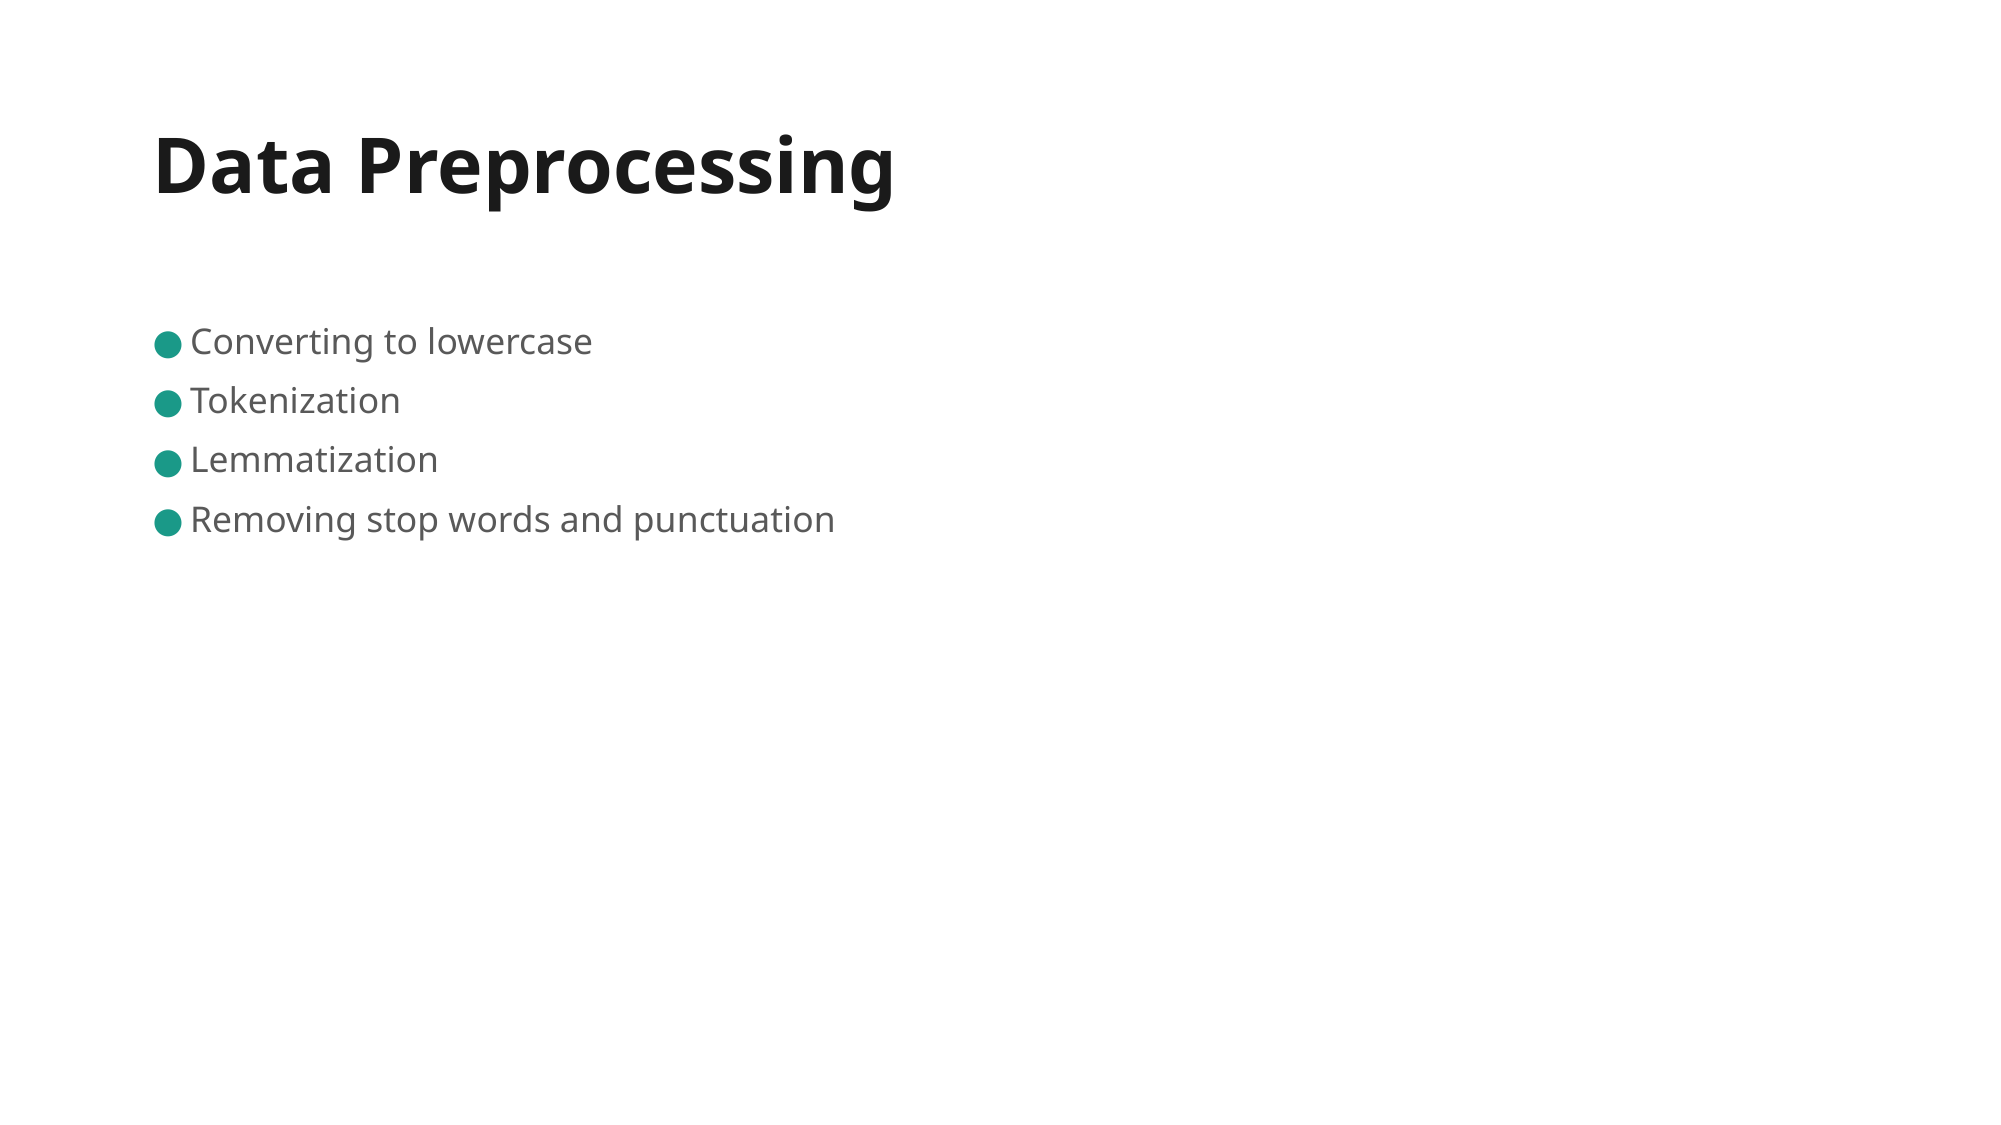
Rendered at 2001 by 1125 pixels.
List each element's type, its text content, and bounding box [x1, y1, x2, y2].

list Converting to lowercase Tokenization Lemmatization Removing stop words and punctuation [137, 316, 1863, 1016]
title Data Preprocessing [137, 59, 1863, 278]
